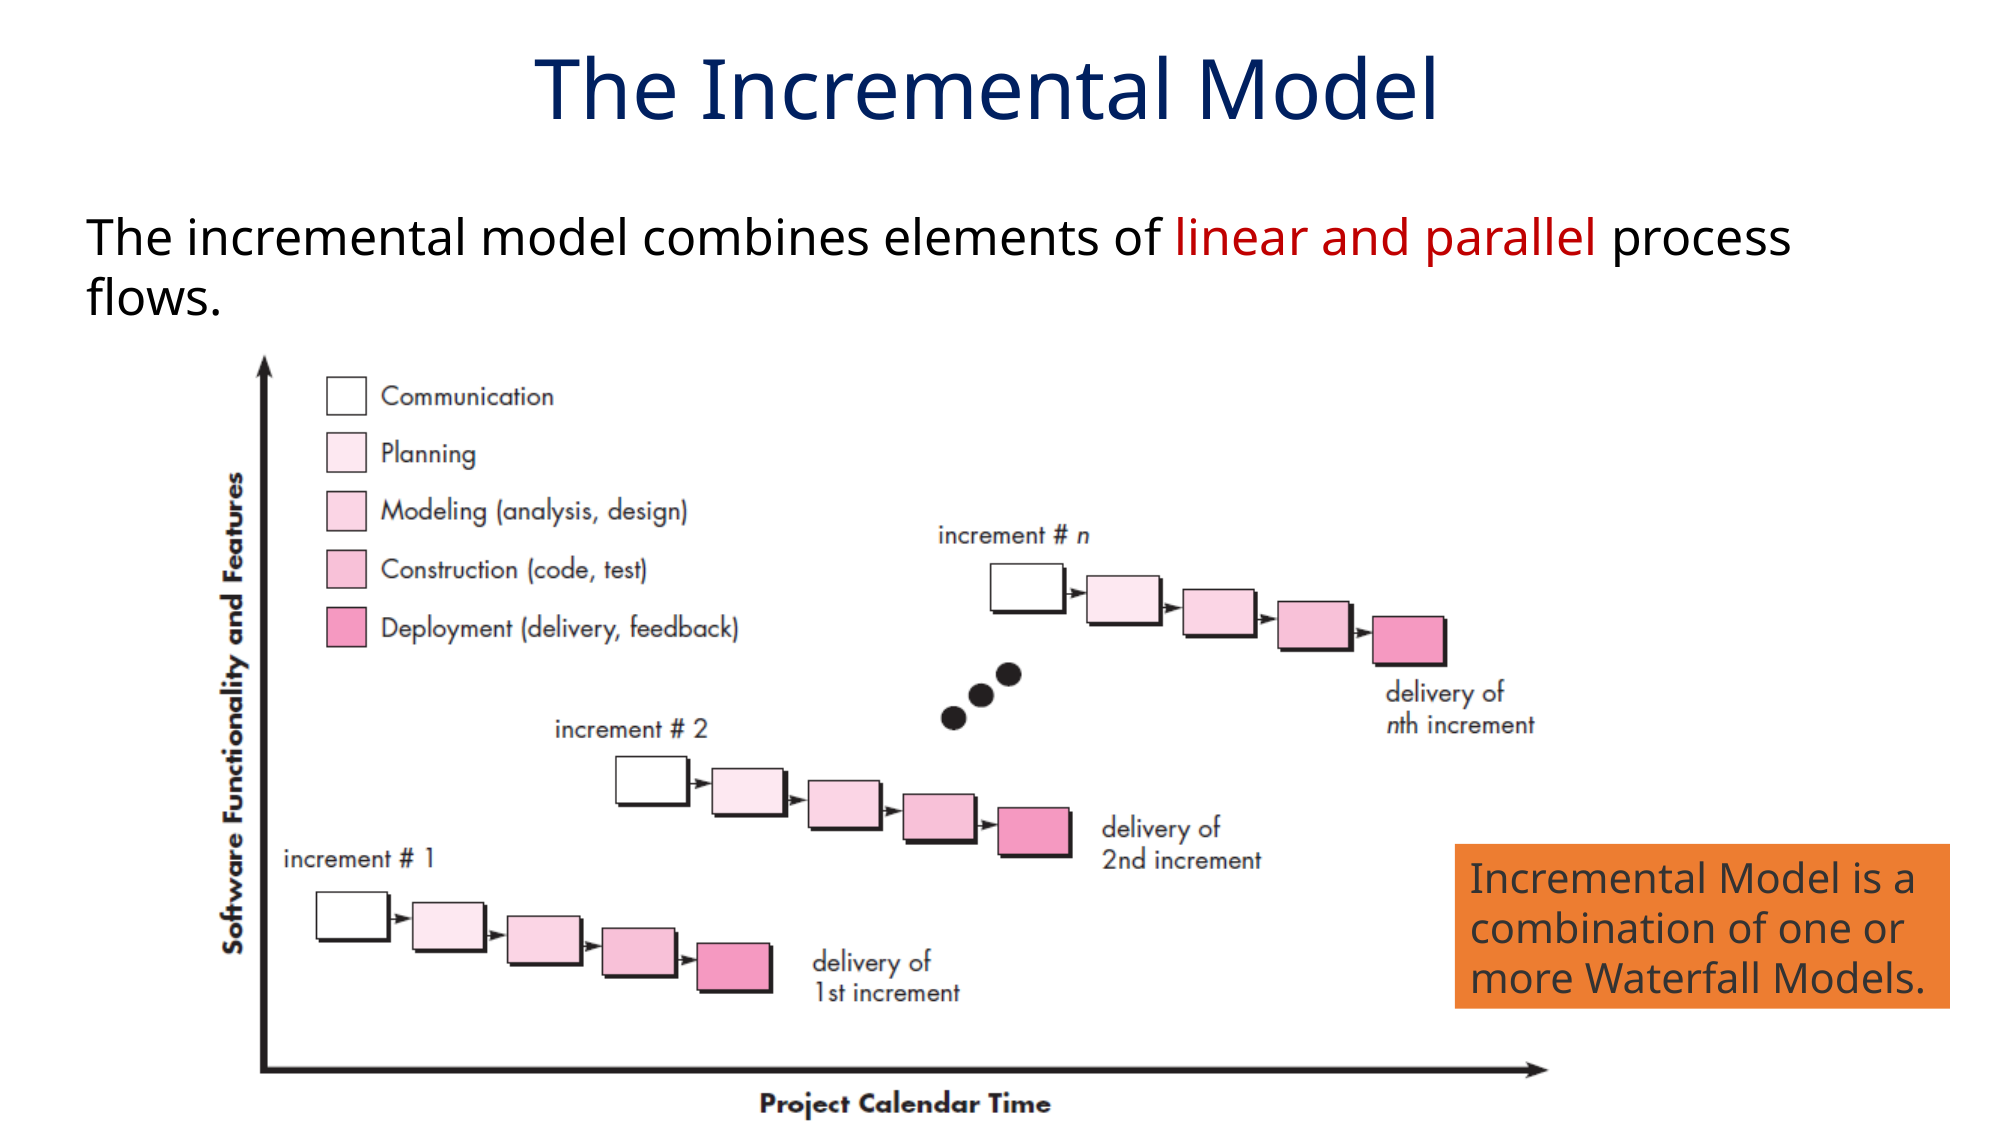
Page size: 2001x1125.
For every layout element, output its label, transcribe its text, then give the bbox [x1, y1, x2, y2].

text_box The incremental model combines elements of linear and parallel process flows. [72, 197, 1905, 333]
text_box Incremental Model is a combination of one or more Waterfall Models. [1568, 843, 1950, 1009]
title The Incremental Model [125, 33, 1851, 152]
picture [164, 324, 1568, 1125]
